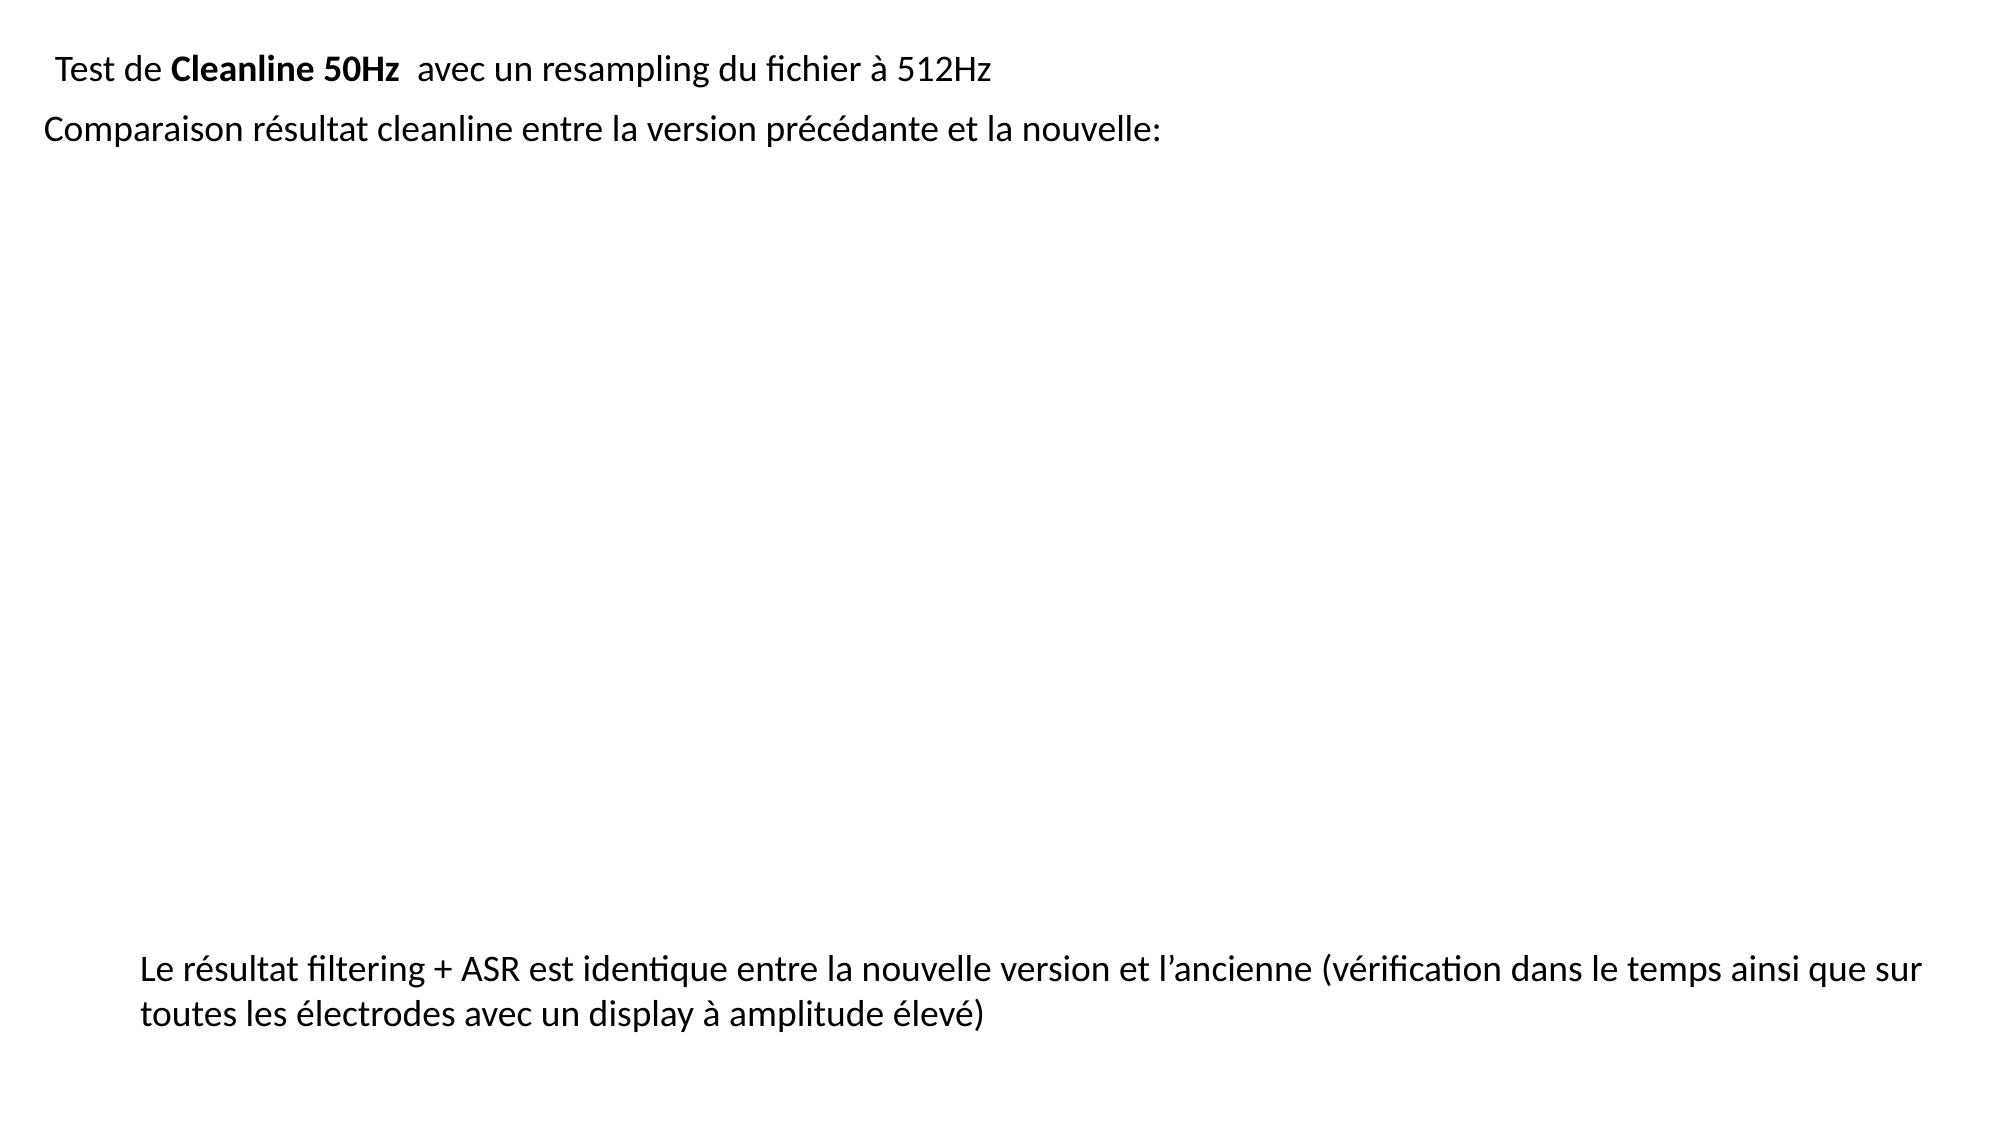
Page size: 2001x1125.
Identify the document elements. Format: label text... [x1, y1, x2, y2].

text_box Le résultat filtering + ASR est identique entre la nouvelle version et l’ancienne (vérification dans le temps ainsi que sur toutes les électrodes avec un display à amplitude élevé) [125, 936, 1969, 1042]
text_box Test de Cleanline 50Hz avec un resampling du fichier à 512Hz [40, 36, 1008, 96]
text_box Comparaison résultat cleanline entre la version précédante et la nouvelle: [29, 96, 1886, 157]
